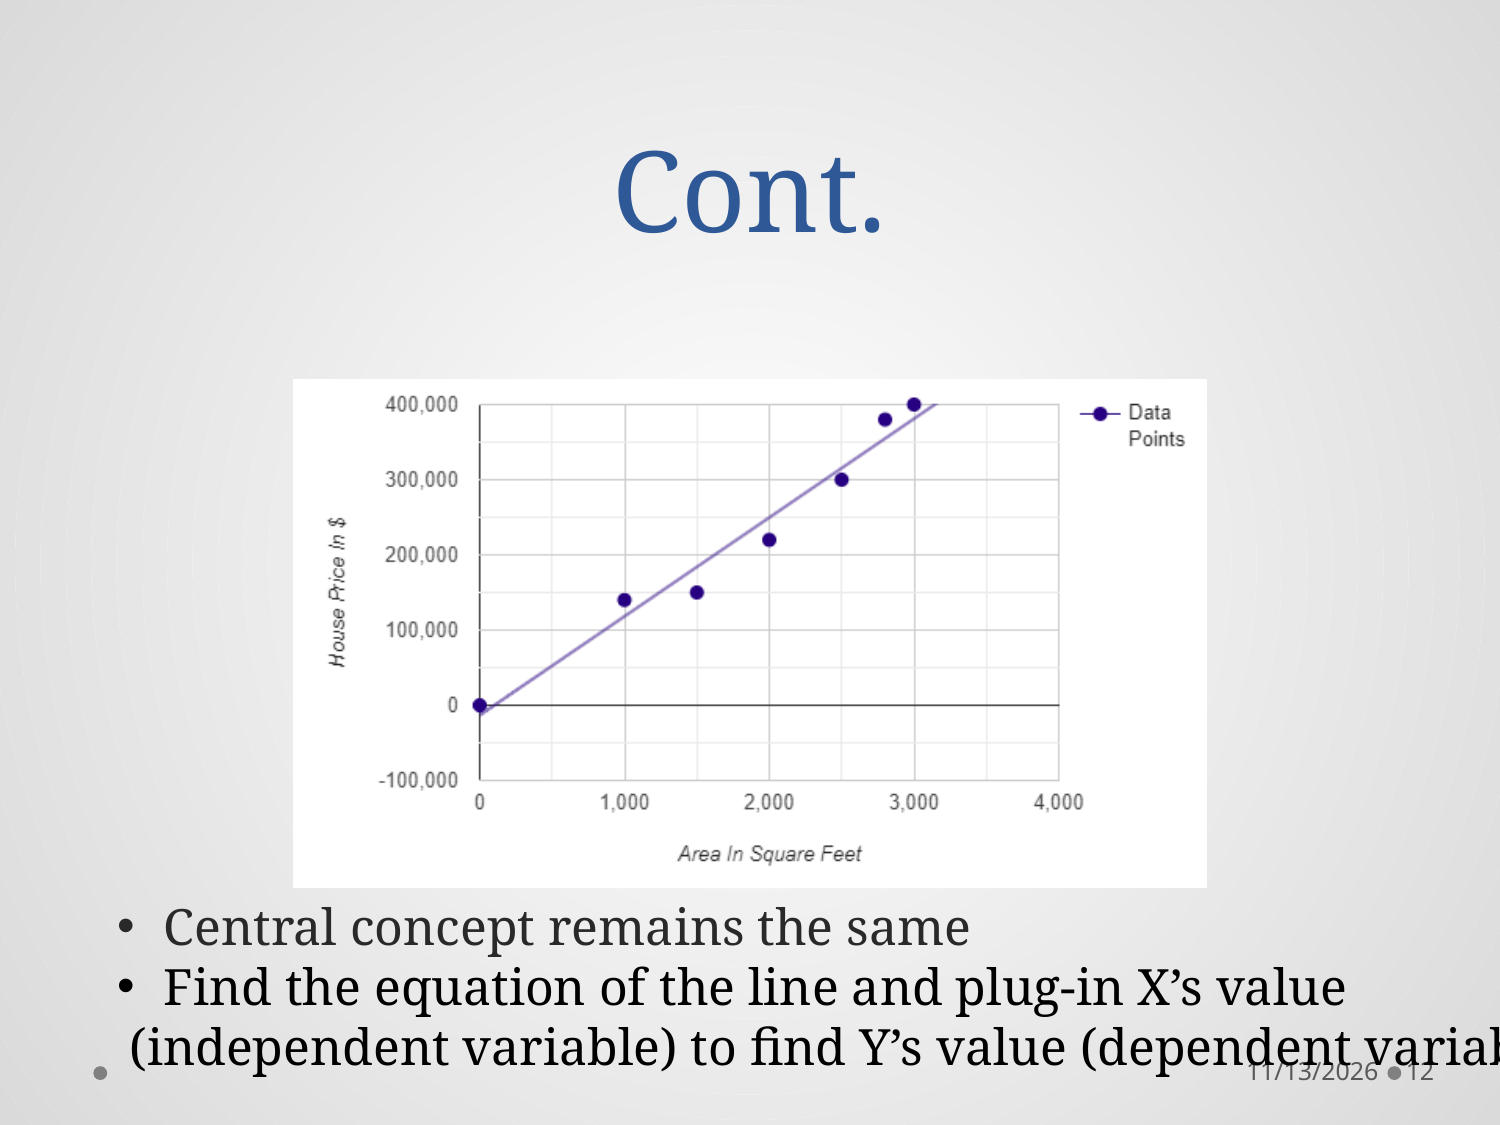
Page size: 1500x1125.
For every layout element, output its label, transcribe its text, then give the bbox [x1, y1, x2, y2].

title Cont. [75, 0, 1425, 263]
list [293, 379, 1207, 888]
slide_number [1043, 1042, 1386, 1103]
text_box Central concept remains the same Find the equation of the line and plug-in X’s value (independent variable) to find Y’s value (dependent variable) [102, 887, 1500, 1083]
slide_number 12 [1401, 1042, 1494, 1103]
